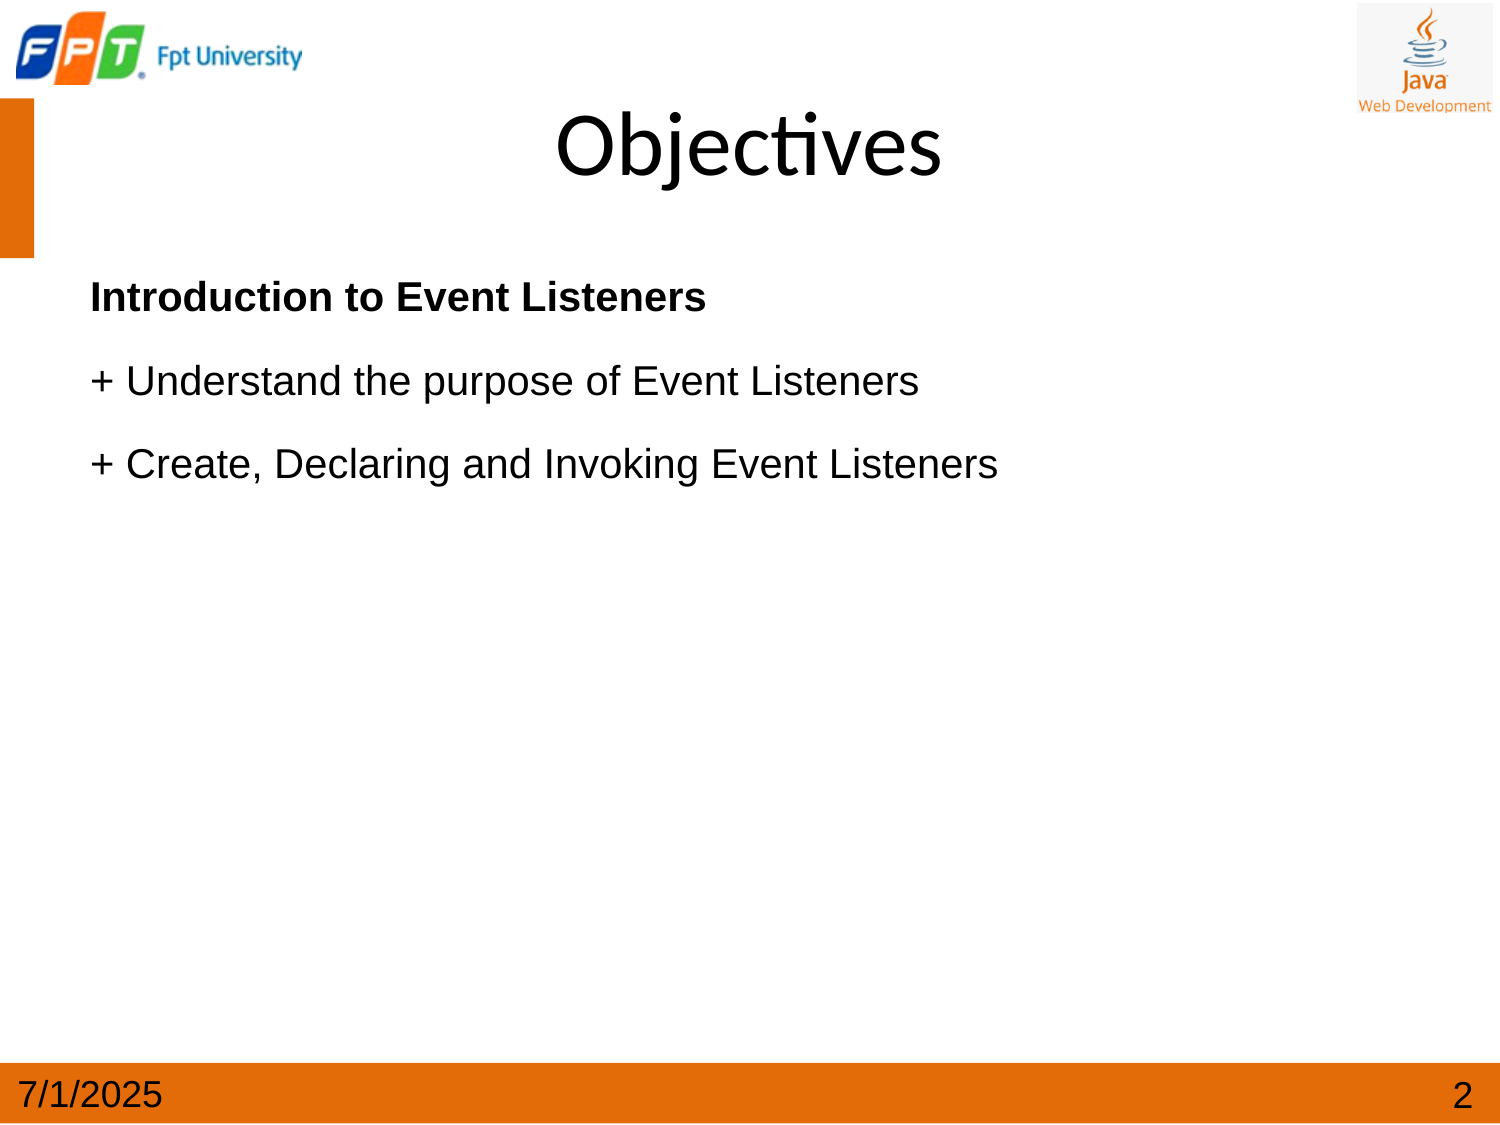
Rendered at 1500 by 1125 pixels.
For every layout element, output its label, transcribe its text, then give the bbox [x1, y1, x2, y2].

picture [16, 11, 302, 85]
text_box 7/1/2025 [2, 1062, 231, 1123]
list Introduction to Event Listeners + Understand the purpose of Event Listeners + Create, Declaring and Invoking Event Listeners [75, 262, 1425, 1005]
title Objectives [75, 45, 1425, 233]
text_box ‹#› [1437, 1063, 1500, 1124]
picture [1357, 3, 1493, 113]
